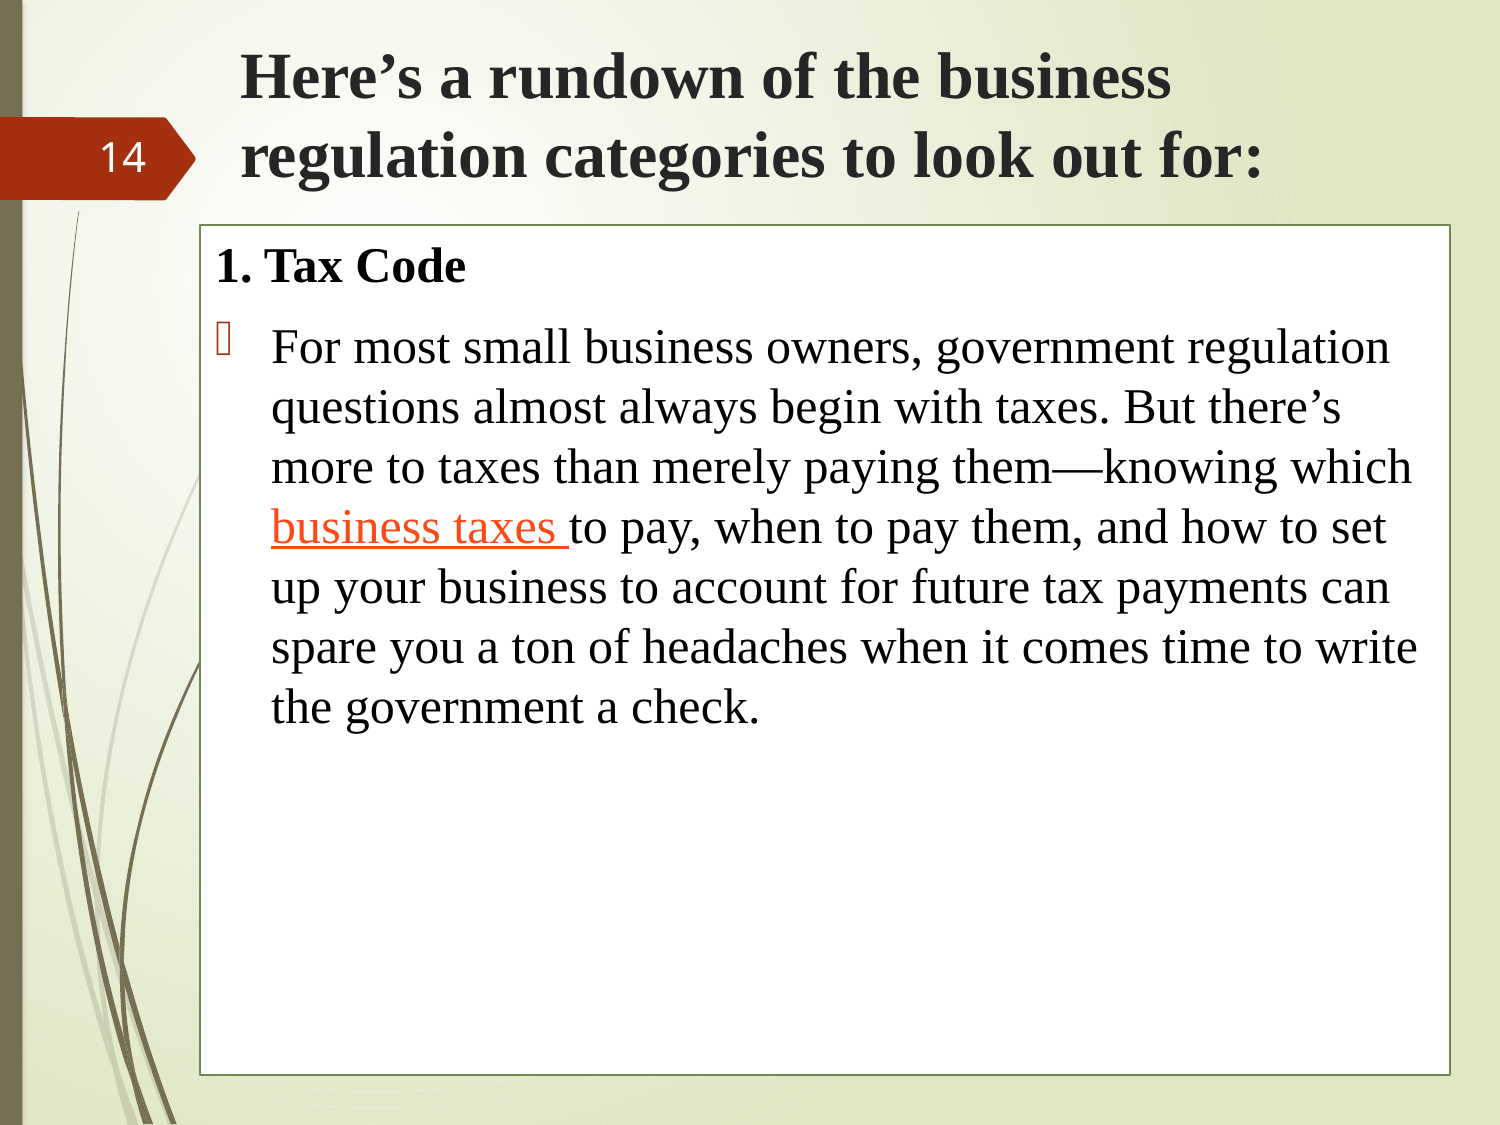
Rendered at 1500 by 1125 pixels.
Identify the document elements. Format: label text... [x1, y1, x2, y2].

title Here’s a rundown of the business regulation categories to look out for: [225, 24, 1463, 200]
slide_number 14 [65, 129, 162, 190]
list 1. Tax Code For most small business owners, government regulation questions almost always begin with taxes. But there’s more to taxes than merely paying them—knowing which business taxes to pay, when to pay them, and how to set up your business to account for future tax payments can spare you a ton of headaches when it comes time to write the government a check. [199, 224, 1451, 1076]
